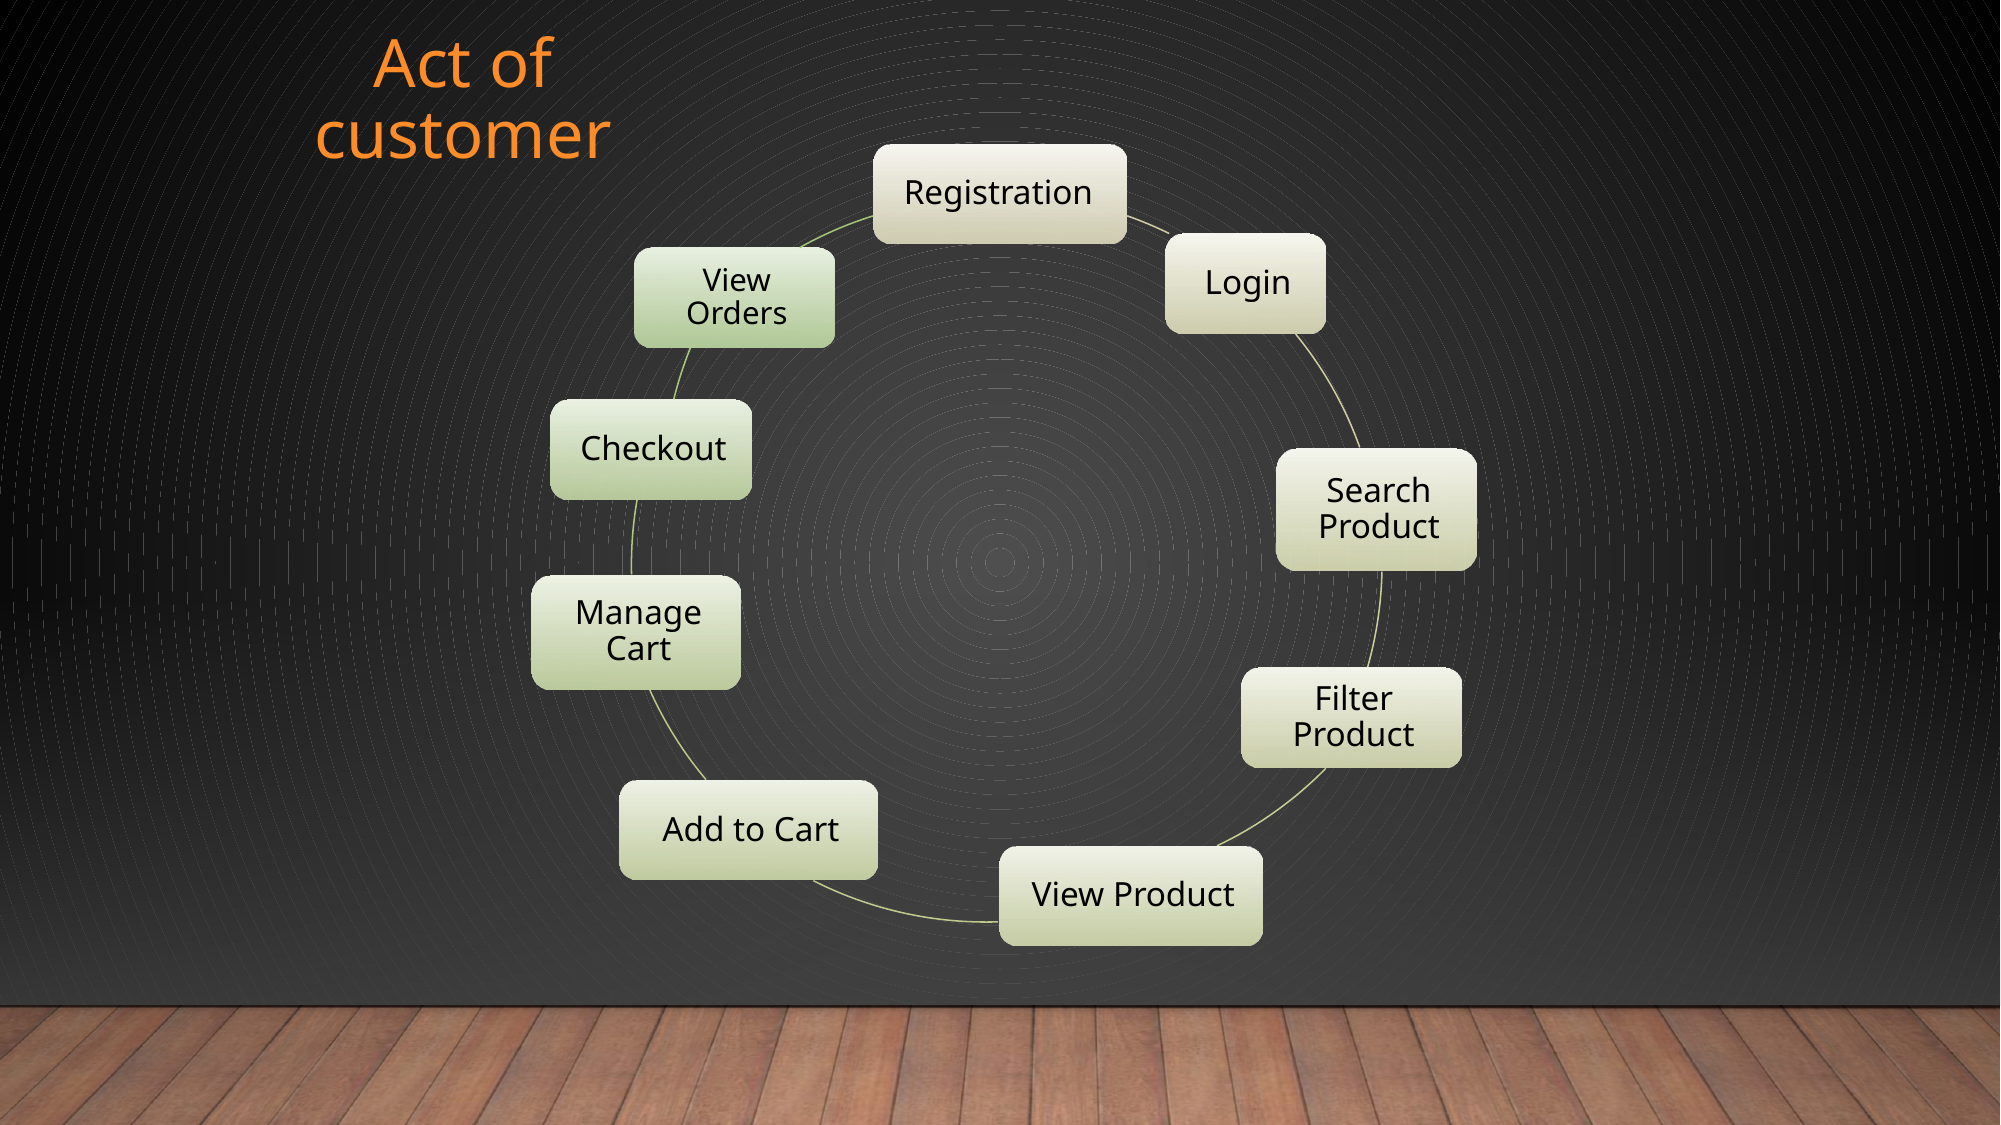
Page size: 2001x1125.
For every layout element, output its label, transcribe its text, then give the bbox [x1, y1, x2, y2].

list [237, 143, 1763, 986]
picture [0, 1005, 2000, 1125]
title Act of customer [206, 34, 720, 169]
